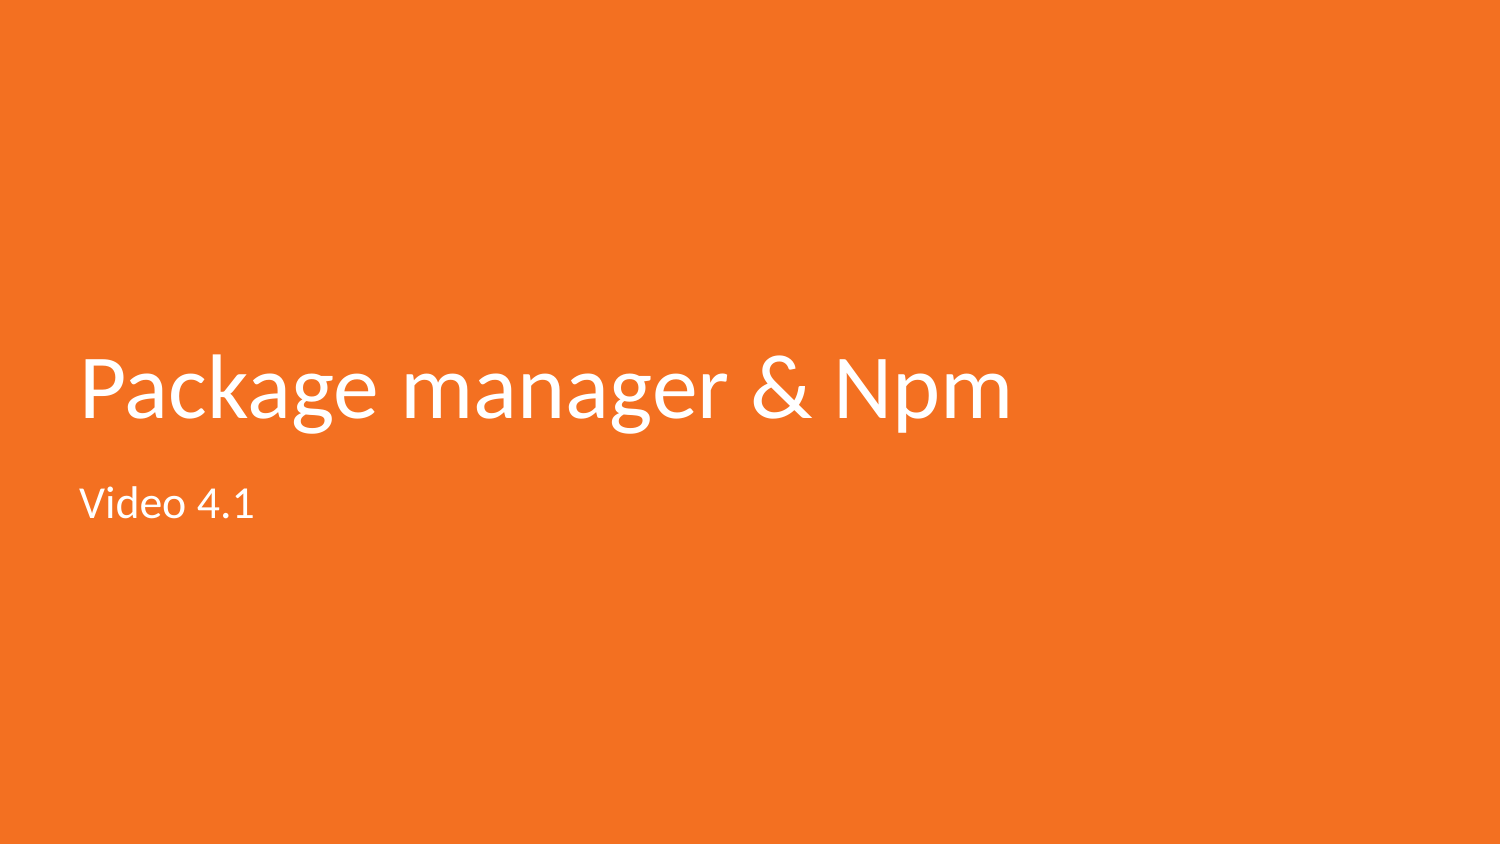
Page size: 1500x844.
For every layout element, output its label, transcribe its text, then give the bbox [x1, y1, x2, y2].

title Package manager & Npm [64, 298, 1413, 452]
subtitle Video 4.1 [64, 457, 1413, 529]
